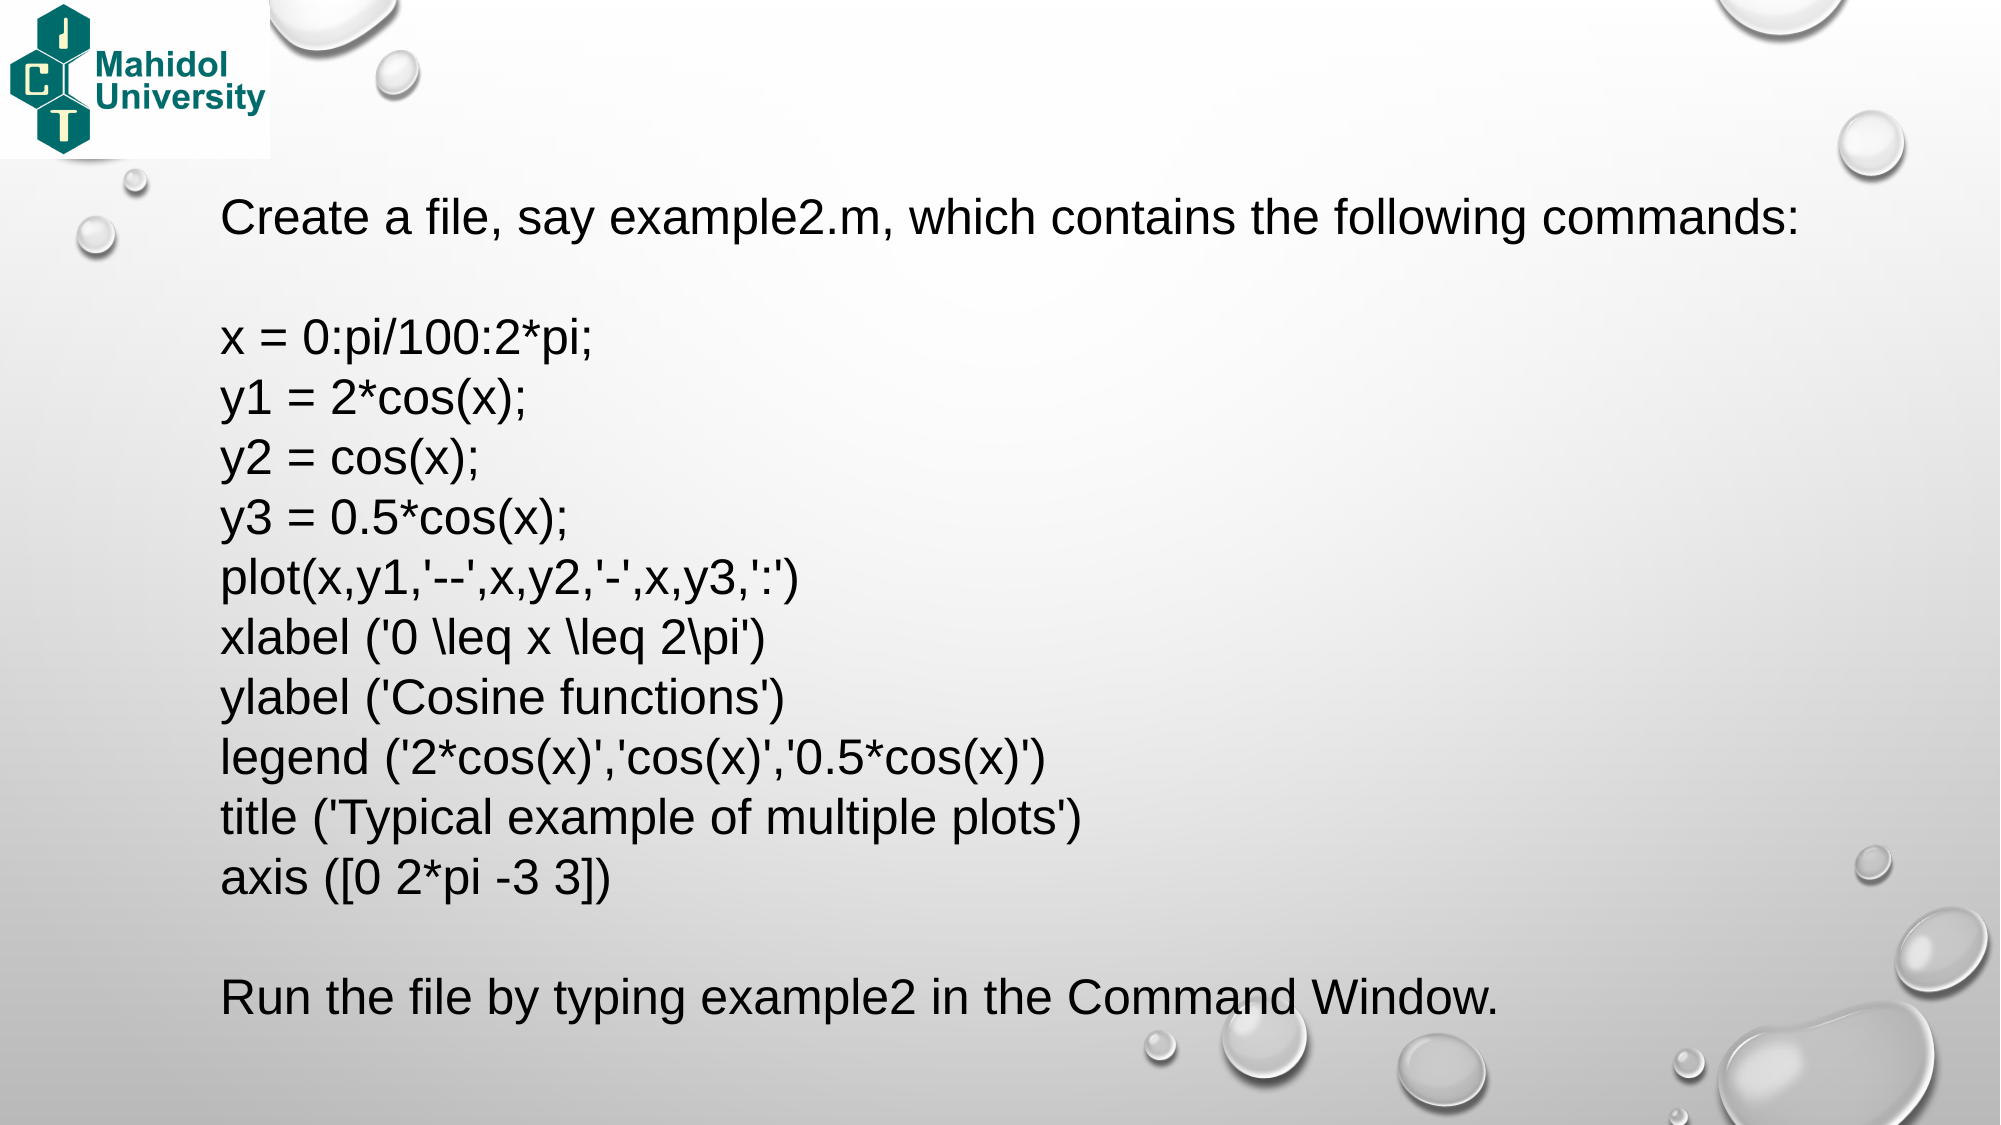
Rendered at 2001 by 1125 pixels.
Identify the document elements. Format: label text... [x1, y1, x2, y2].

text_box Create a file, say example2.m, which contains the following commands: x = 0:pi/100:2*pi; y1 = 2*cos(x); y2 = cos(x); y3 = 0.5*cos(x); plot(x,y1,'--',x,y2,'-',x,y3,':') xlabel ('0 \leq x \leq 2\pi') ylabel ('Cosine functions') legend ('2*cos(x)','cos(x)','0.5*cos(x)') title ('Typical example of multiple plots') axis ([0 2*pi -3 3]) Run the file by typing example2 in the Command Window. [205, 176, 1926, 1032]
picture [0, 0, 2000, 1125]
